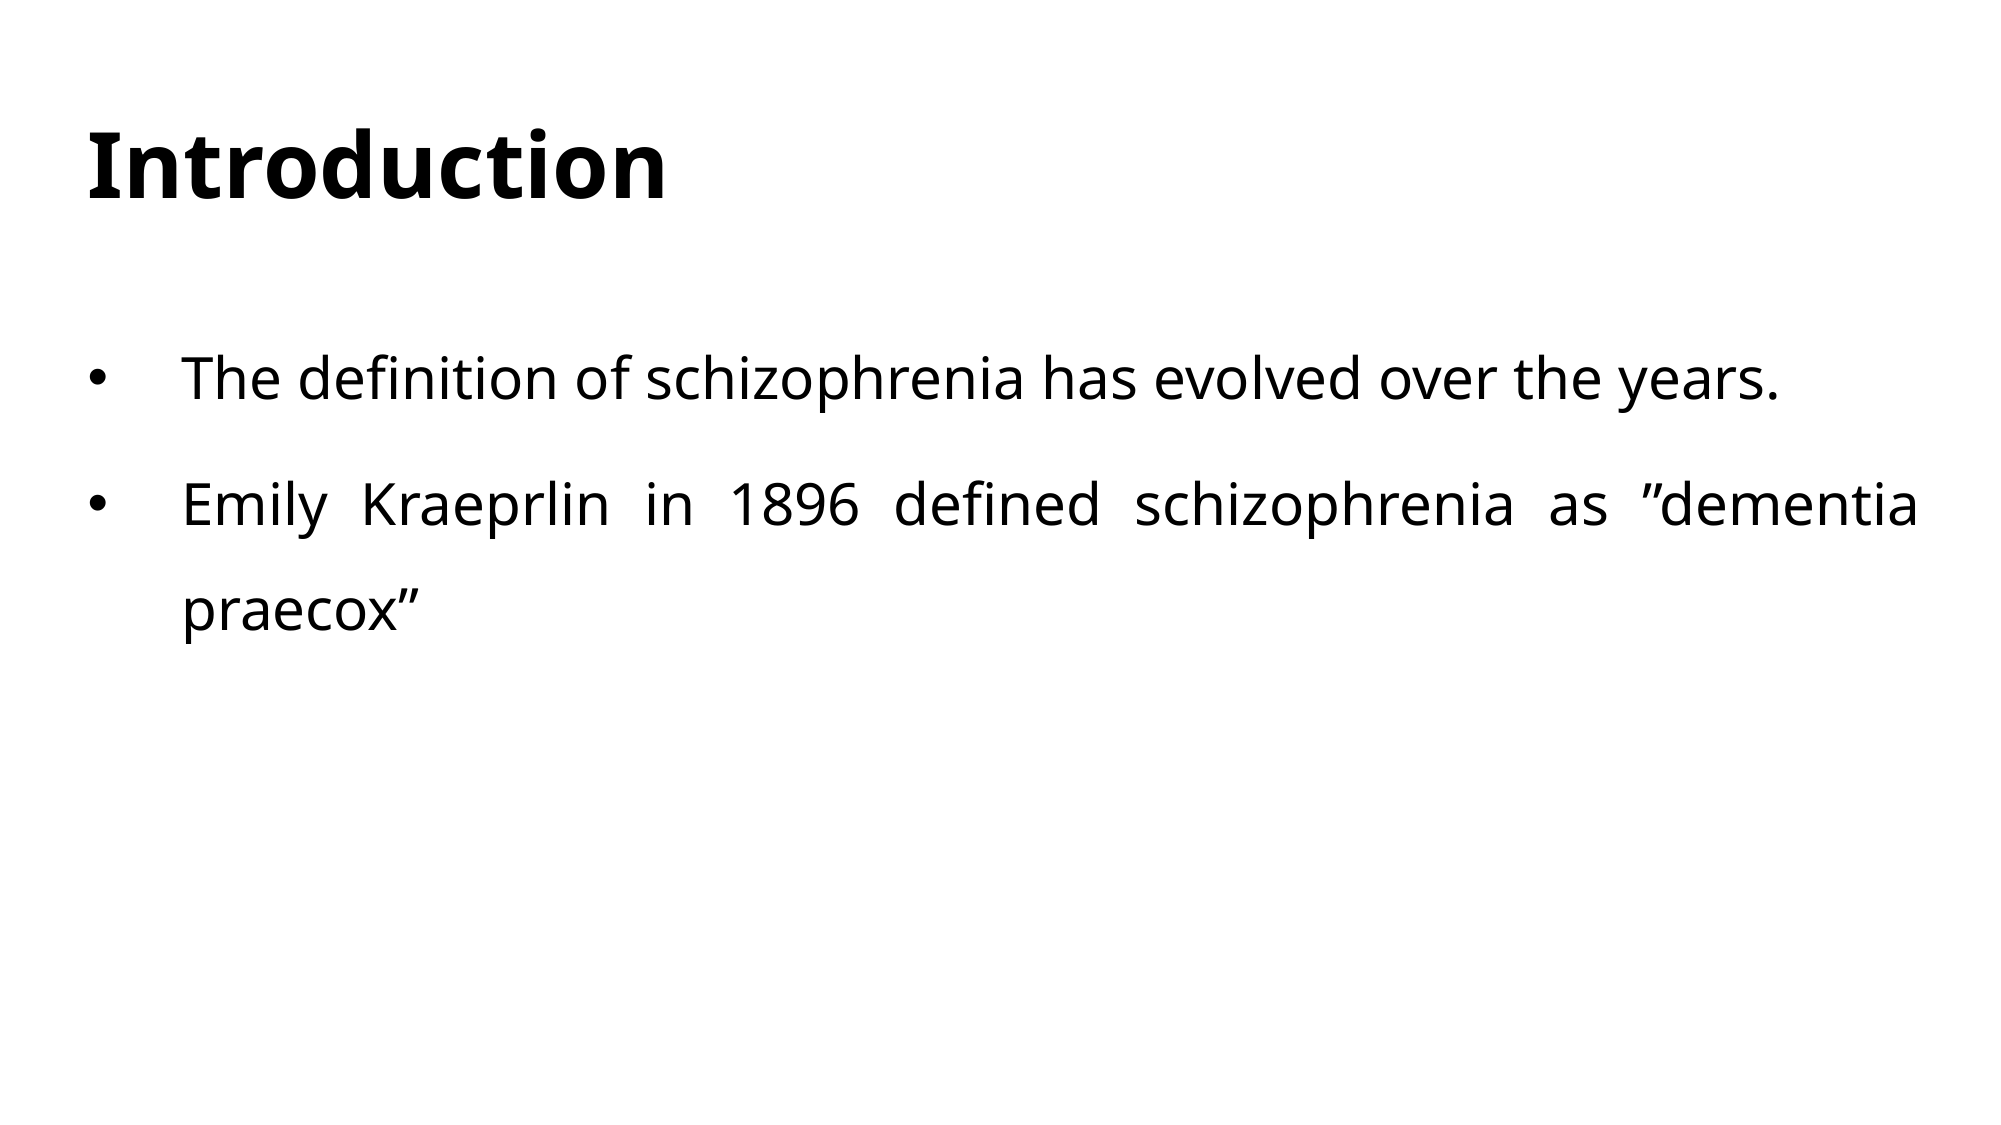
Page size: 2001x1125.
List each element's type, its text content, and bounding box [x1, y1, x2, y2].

title Introduction [72, 59, 1936, 278]
list The definition of schizophrenia has evolved over the years. Emily Kraeprlin in 1896 defined schizophrenia as ”dementia praecox” [72, 299, 1936, 1066]
